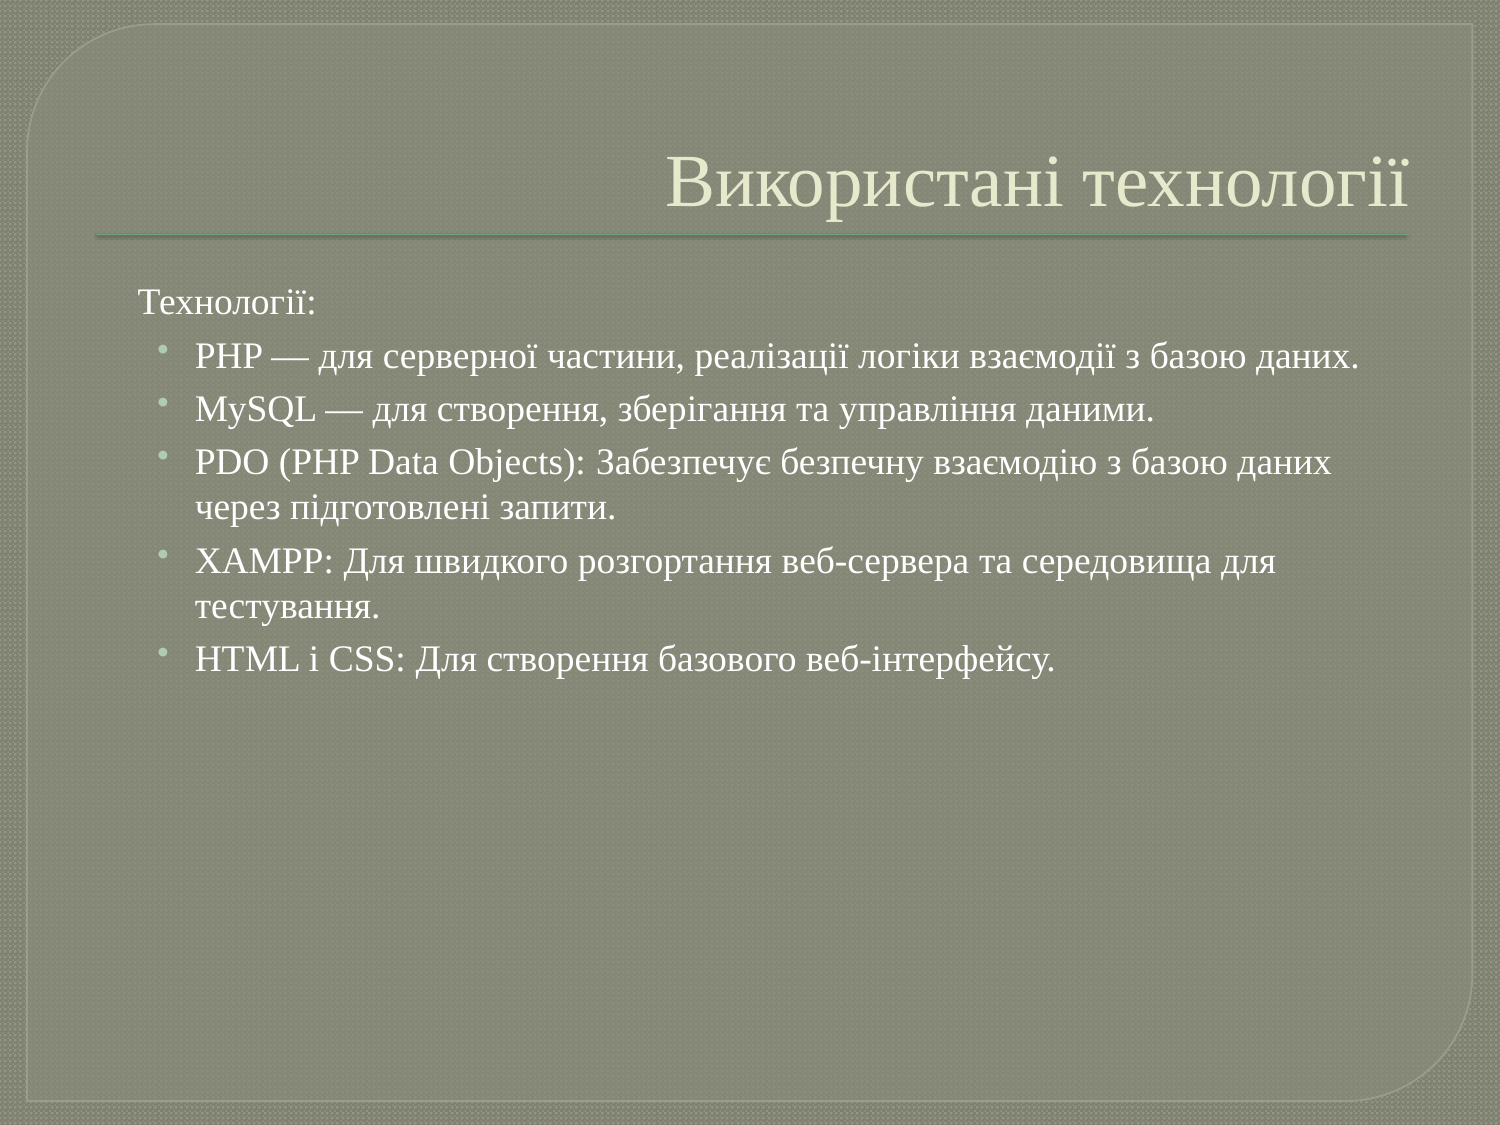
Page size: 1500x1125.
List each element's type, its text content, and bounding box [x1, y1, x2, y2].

title Використані технології [75, 41, 1425, 230]
list Технології: PHP — для серверної частини, реалізації логіки взаємодії з базою даних. MySQL — для створення, зберігання та управління даними. PDO (PHP Data Objects): Забезпечує безпечну взаємодію з базою даних через підготовлені запити. XAMPP: Для швидкого розгортання веб-сервера та середовища для тестування. HTML і CSS: Для створення базового веб-інтерфейсу. [75, 270, 1425, 1013]
